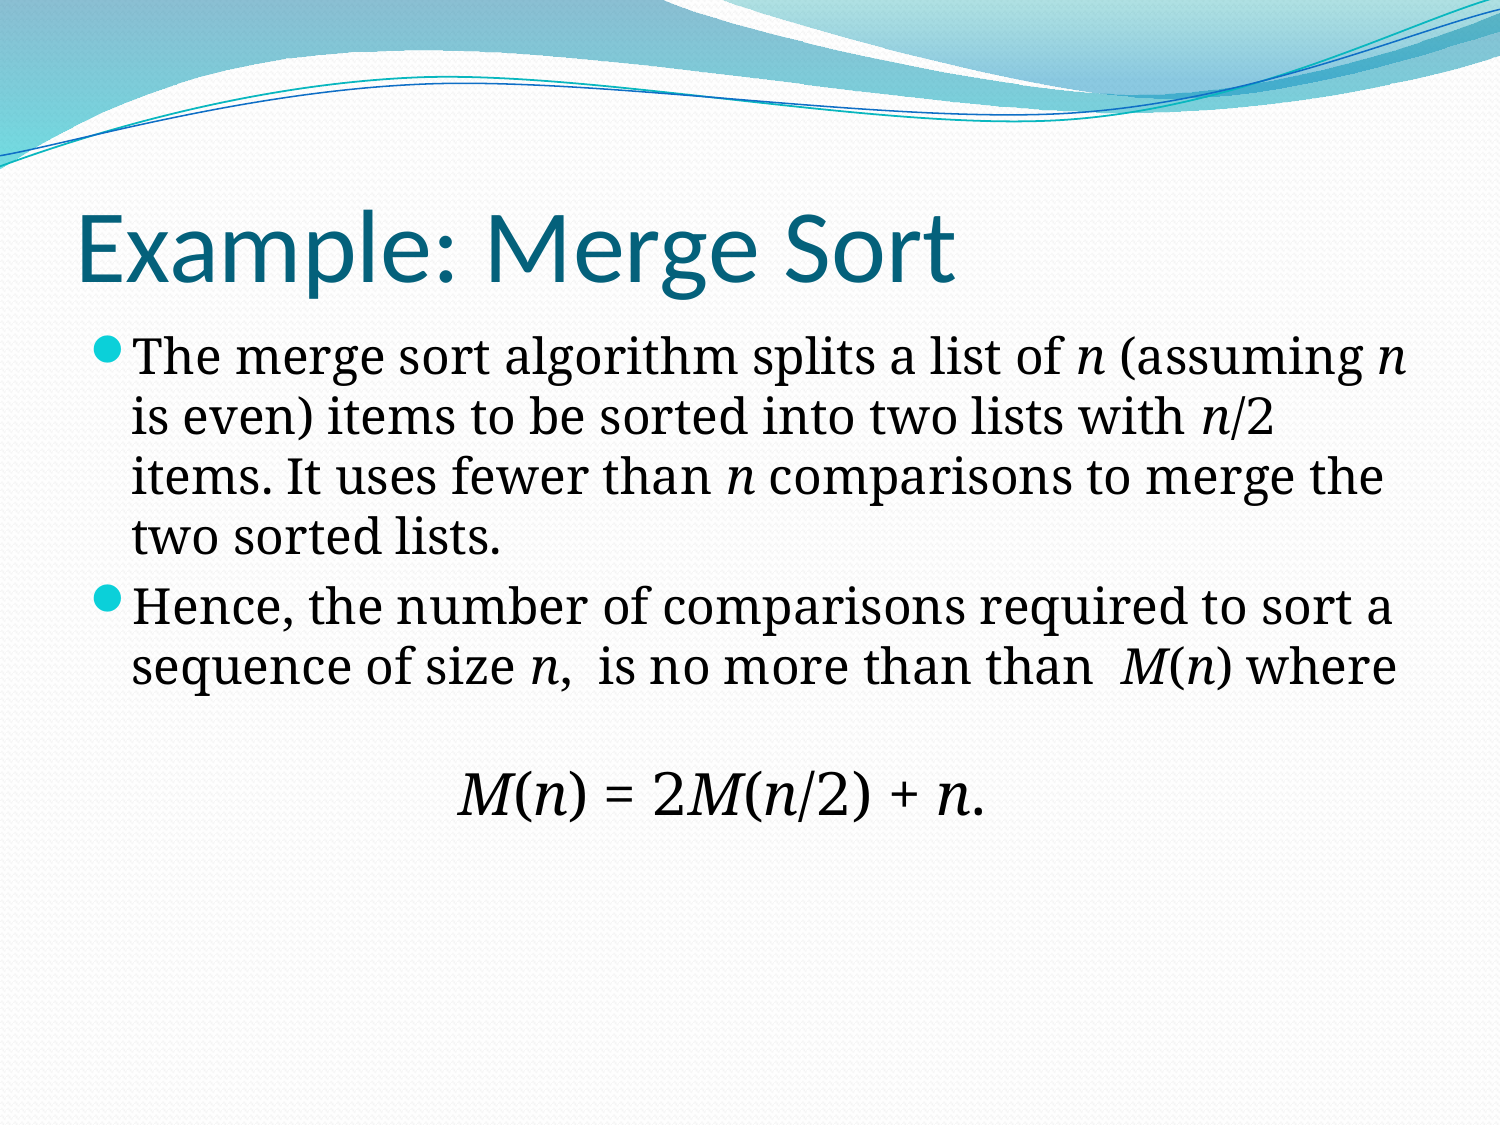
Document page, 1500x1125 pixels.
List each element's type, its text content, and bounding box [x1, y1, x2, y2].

list The merge sort algorithm splits a list of n (assuming n is even) items to be sorted into two lists with n/2 items. It uses fewer than n comparisons to merge the two sorted lists. Hence, the number of comparisons required to sort a sequence of size n, is no more than than M(n) where [75, 317, 1425, 1038]
title Example: Merge Sort [75, 115, 1425, 303]
text_box M(n) = 2M(n/2) + n. [434, 750, 1001, 835]
